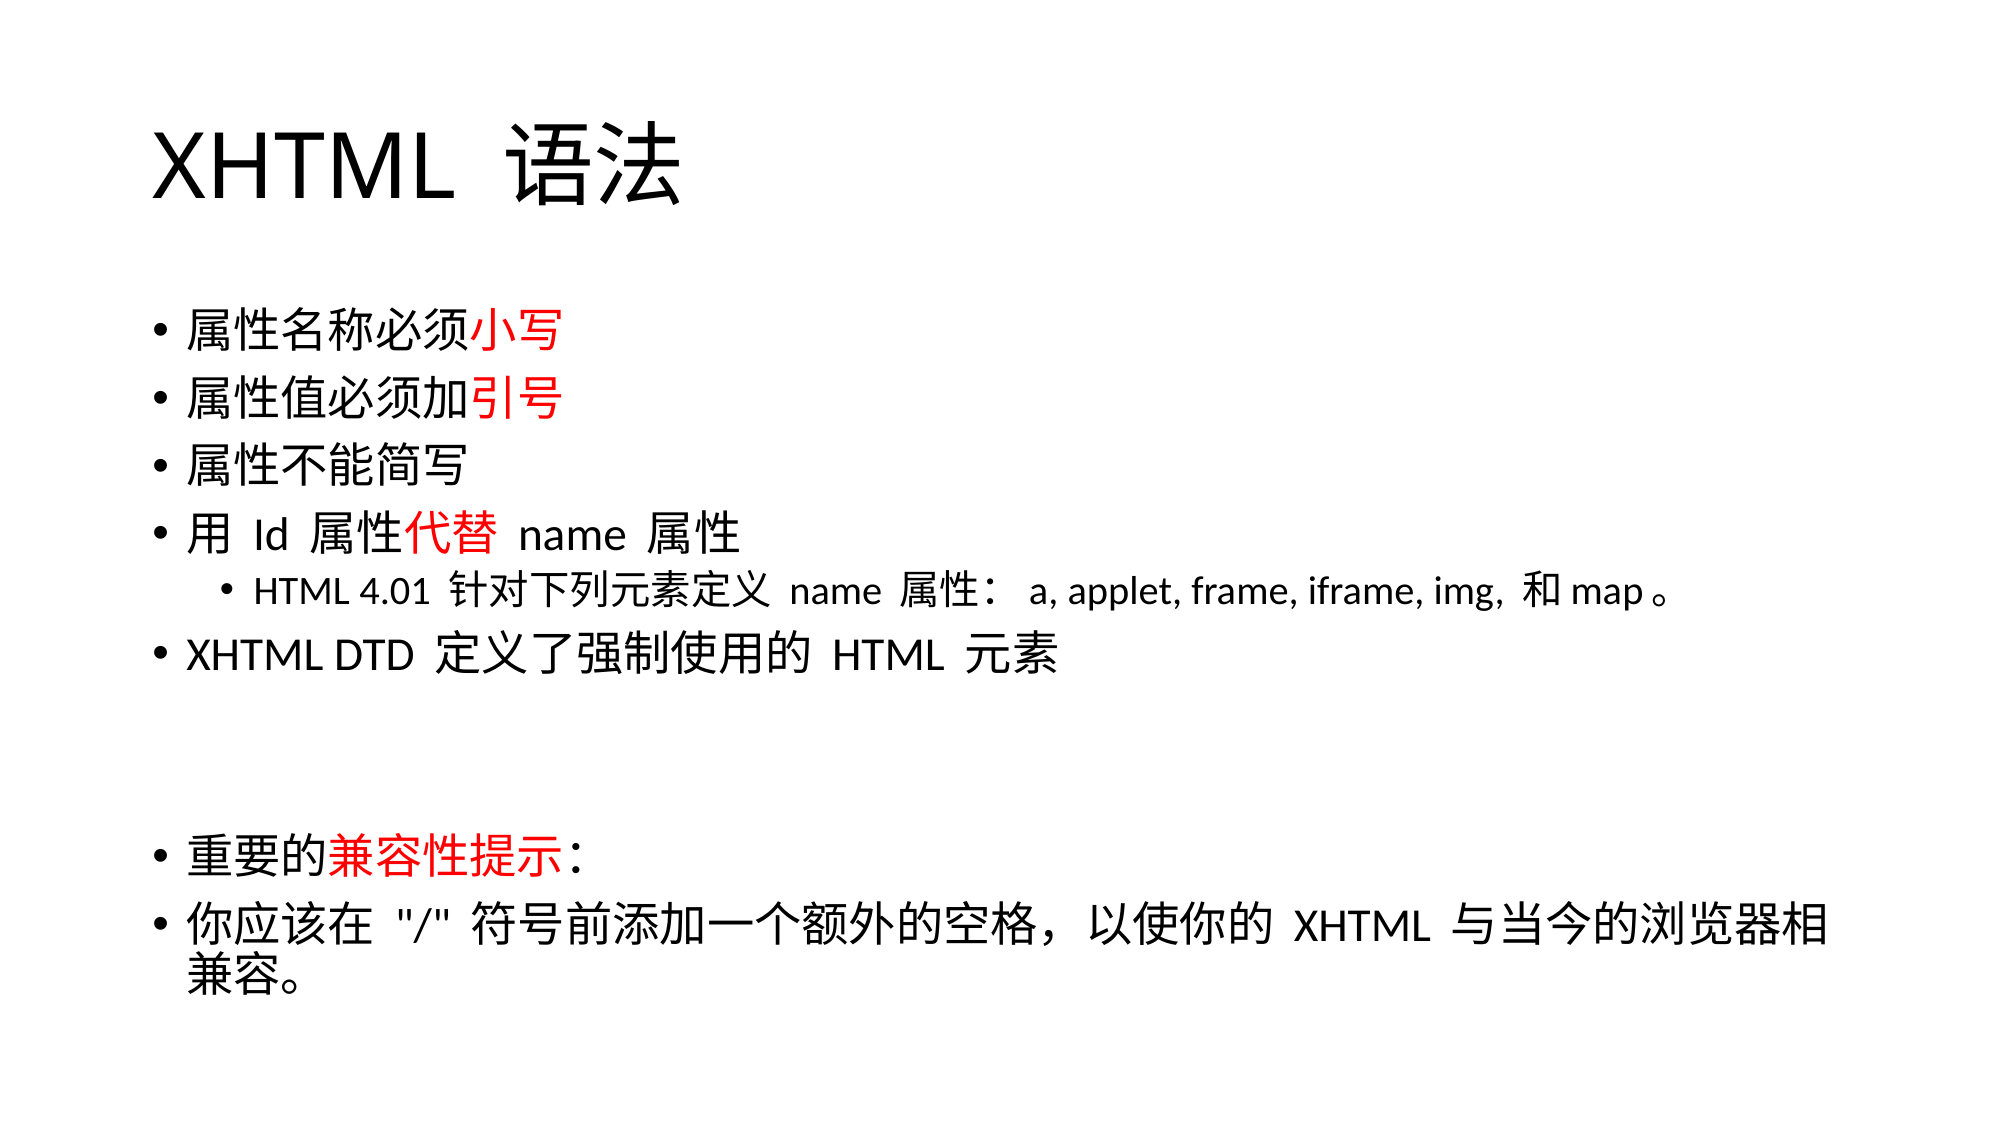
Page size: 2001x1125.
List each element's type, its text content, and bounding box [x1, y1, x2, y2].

list 属性名称必须小写 属性值必须加引号 属性不能简写 用 Id 属性代替 name 属性 HTML 4.01 针对下列元素定义 name 属性：a, applet, frame, iframe, img, 和map。 XHTML DTD 定义了强制使用的 HTML 元素 重要的兼容性提示： 你应该在 "/" 符号前添加一个额外的空格，以使你的 XHTML 与当今的浏览器相兼容。 [137, 299, 1863, 1014]
title XHTML 语法 [137, 59, 1863, 278]
